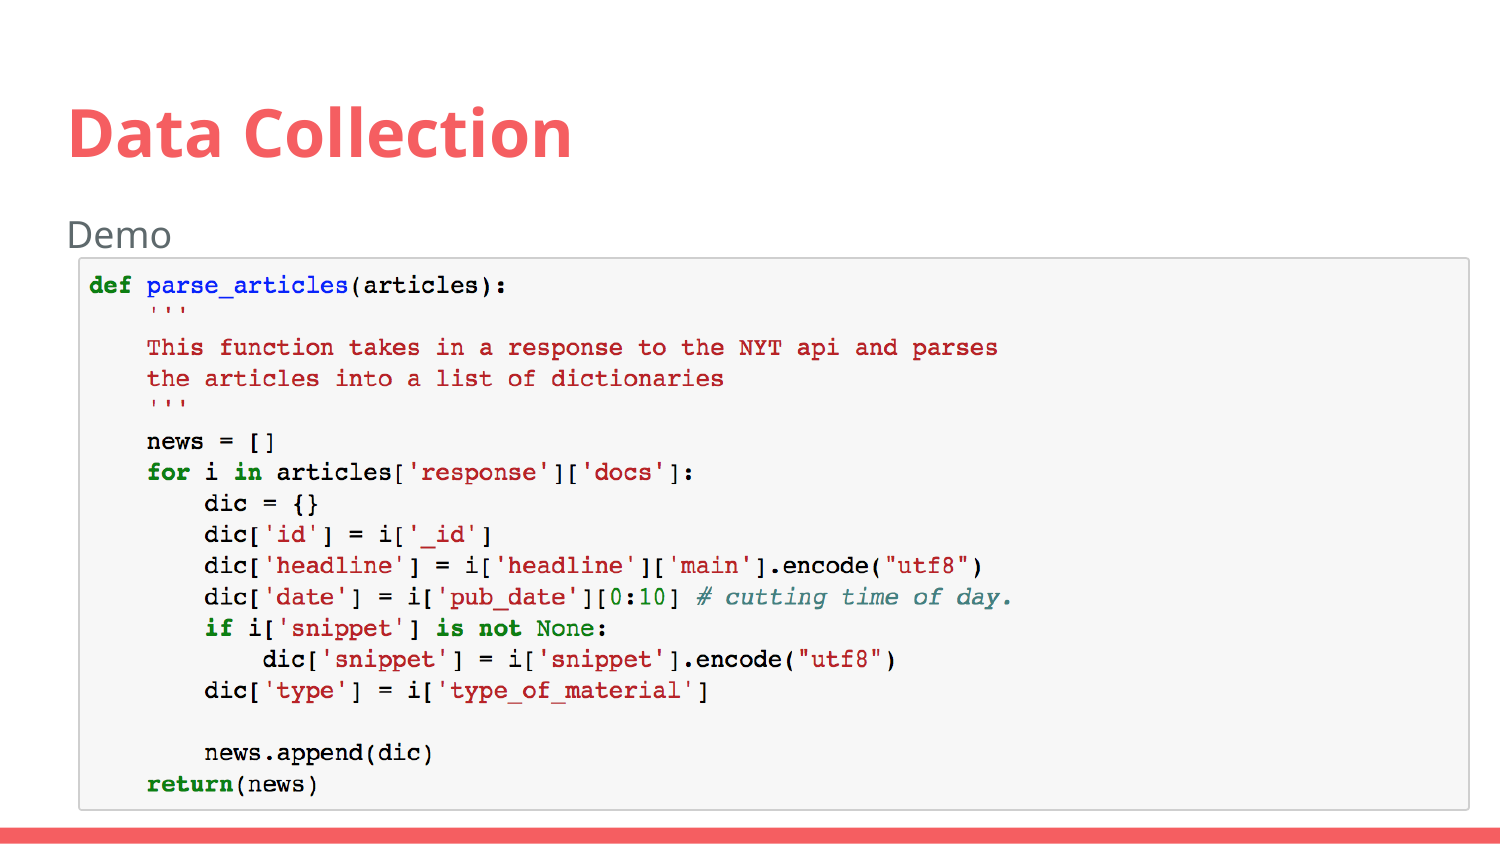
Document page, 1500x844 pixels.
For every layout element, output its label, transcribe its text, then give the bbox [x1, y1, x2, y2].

title Data Collection [51, 64, 1449, 167]
list Demo [51, 189, 1449, 750]
picture [73, 253, 1473, 814]
